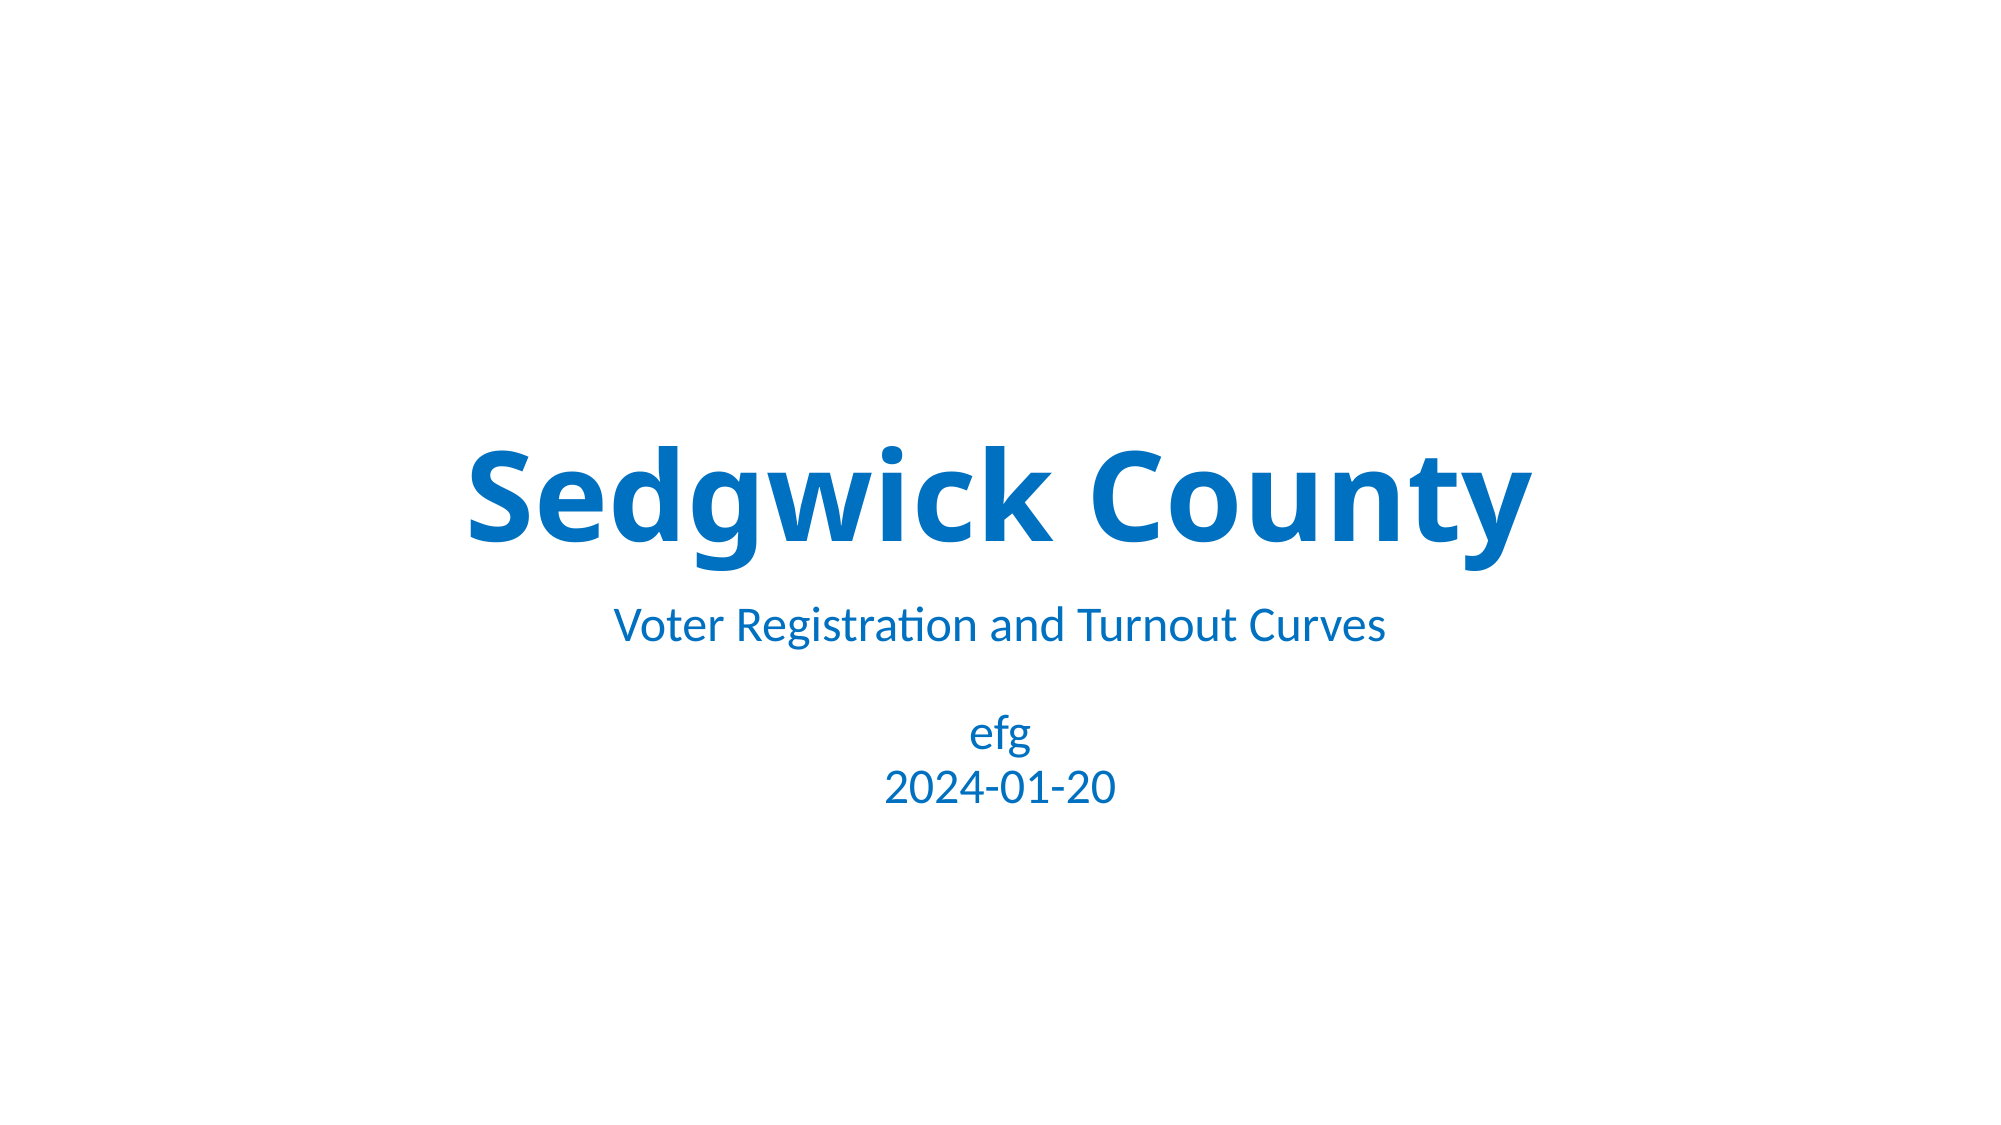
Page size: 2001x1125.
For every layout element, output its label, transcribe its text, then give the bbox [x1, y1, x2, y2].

subtitle Voter Registration and Turnout Curves efg 2024-01-20 [249, 590, 1750, 863]
title Sedgwick County [249, 184, 1750, 576]
